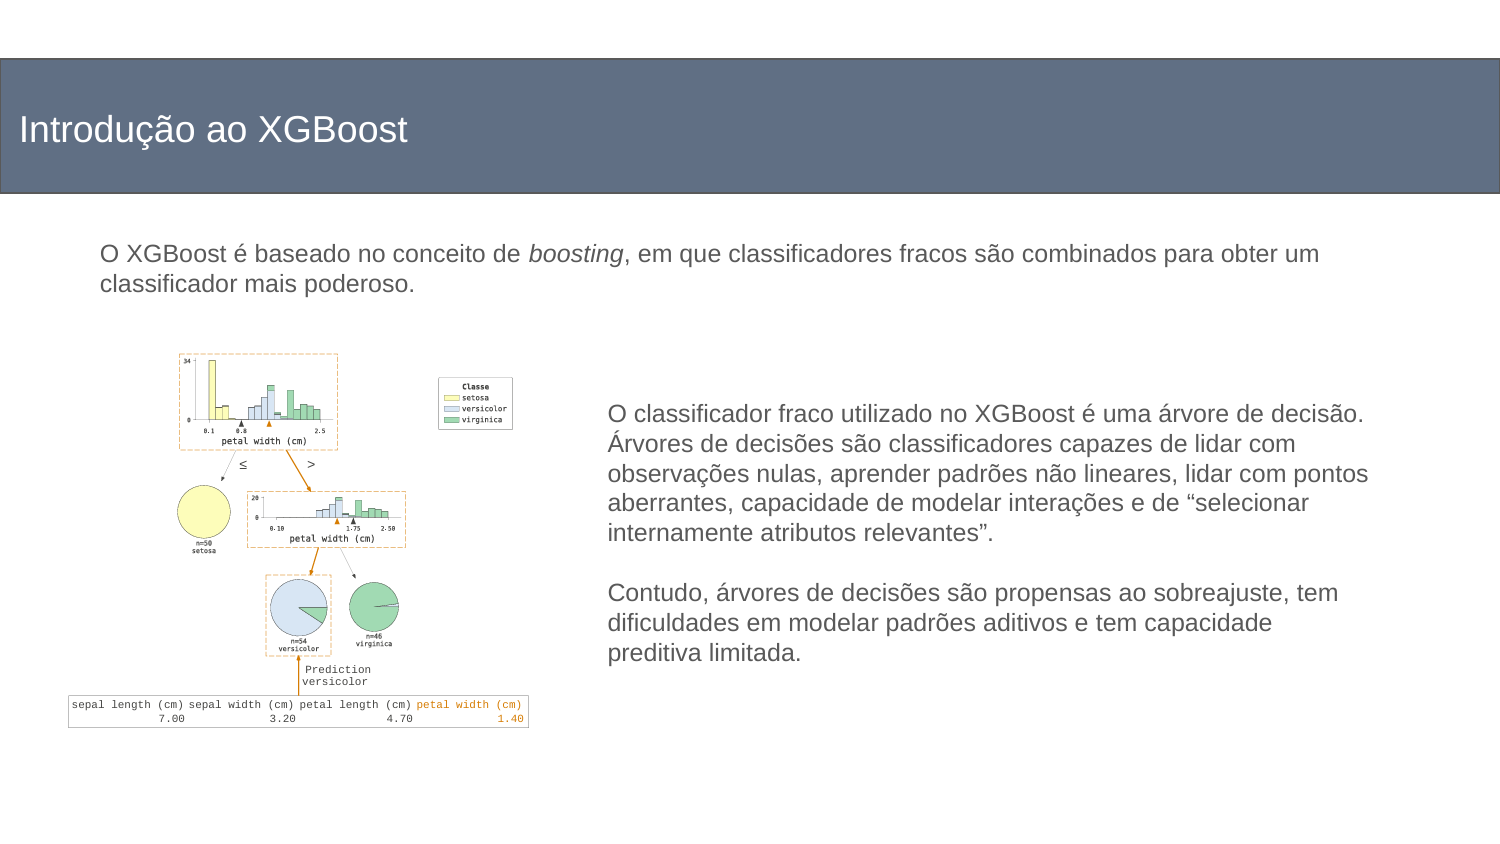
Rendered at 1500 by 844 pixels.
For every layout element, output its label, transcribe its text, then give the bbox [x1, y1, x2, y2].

text_box Introdução ao XGBoost [3, 64, 1500, 192]
text_box O XGBoost é baseado no conceito de boosting, em que classificadores fracos são combinados para obter um classificador mais poderoso. [84, 222, 1416, 303]
text_box [0, 58, 1500, 194]
text_box O classificador fraco utilizado no XGBoost é uma árvore de decisão. Árvores de decisões são classificadores capazes de lidar com observações nulas, aprender padrões não lineares, lidar com pontos aberrantes, capacidade de modelar interações e de “selecionar internamente atributos relevantes”. Contudo, árvores de decisões são propensas ao sobreajuste, tem dificuldades em modelar padrões aditivos e tem capacidade preditiva limitada. [592, 352, 1389, 743]
picture [50, 345, 547, 738]
